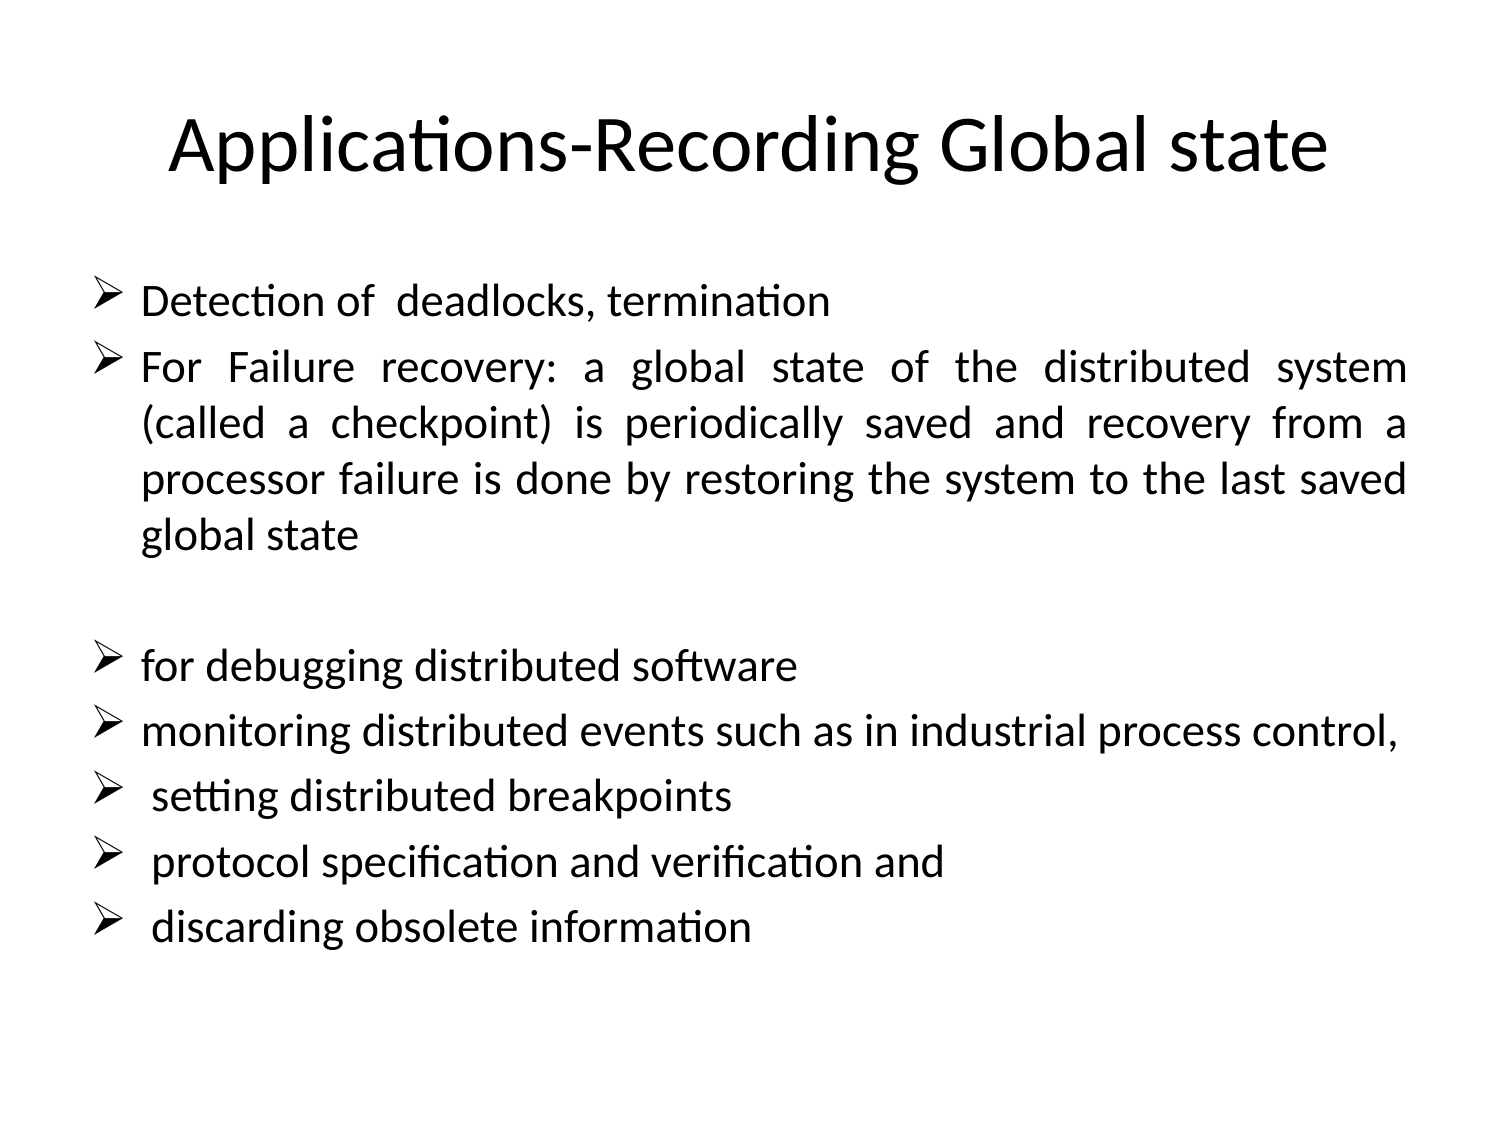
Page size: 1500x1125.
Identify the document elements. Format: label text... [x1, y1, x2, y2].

list Detection of deadlocks, termination For Failure recovery: a global state of the distributed system (called a checkpoint) is periodically saved and recovery from a processor failure is done by restoring the system to the last saved global state for debugging distributed software monitoring distributed events such as in industrial process control, setting distributed breakpoints protocol specification and verification and discarding obsolete information [75, 262, 1425, 1005]
title Applications-Recording Global state [75, 45, 1425, 233]
